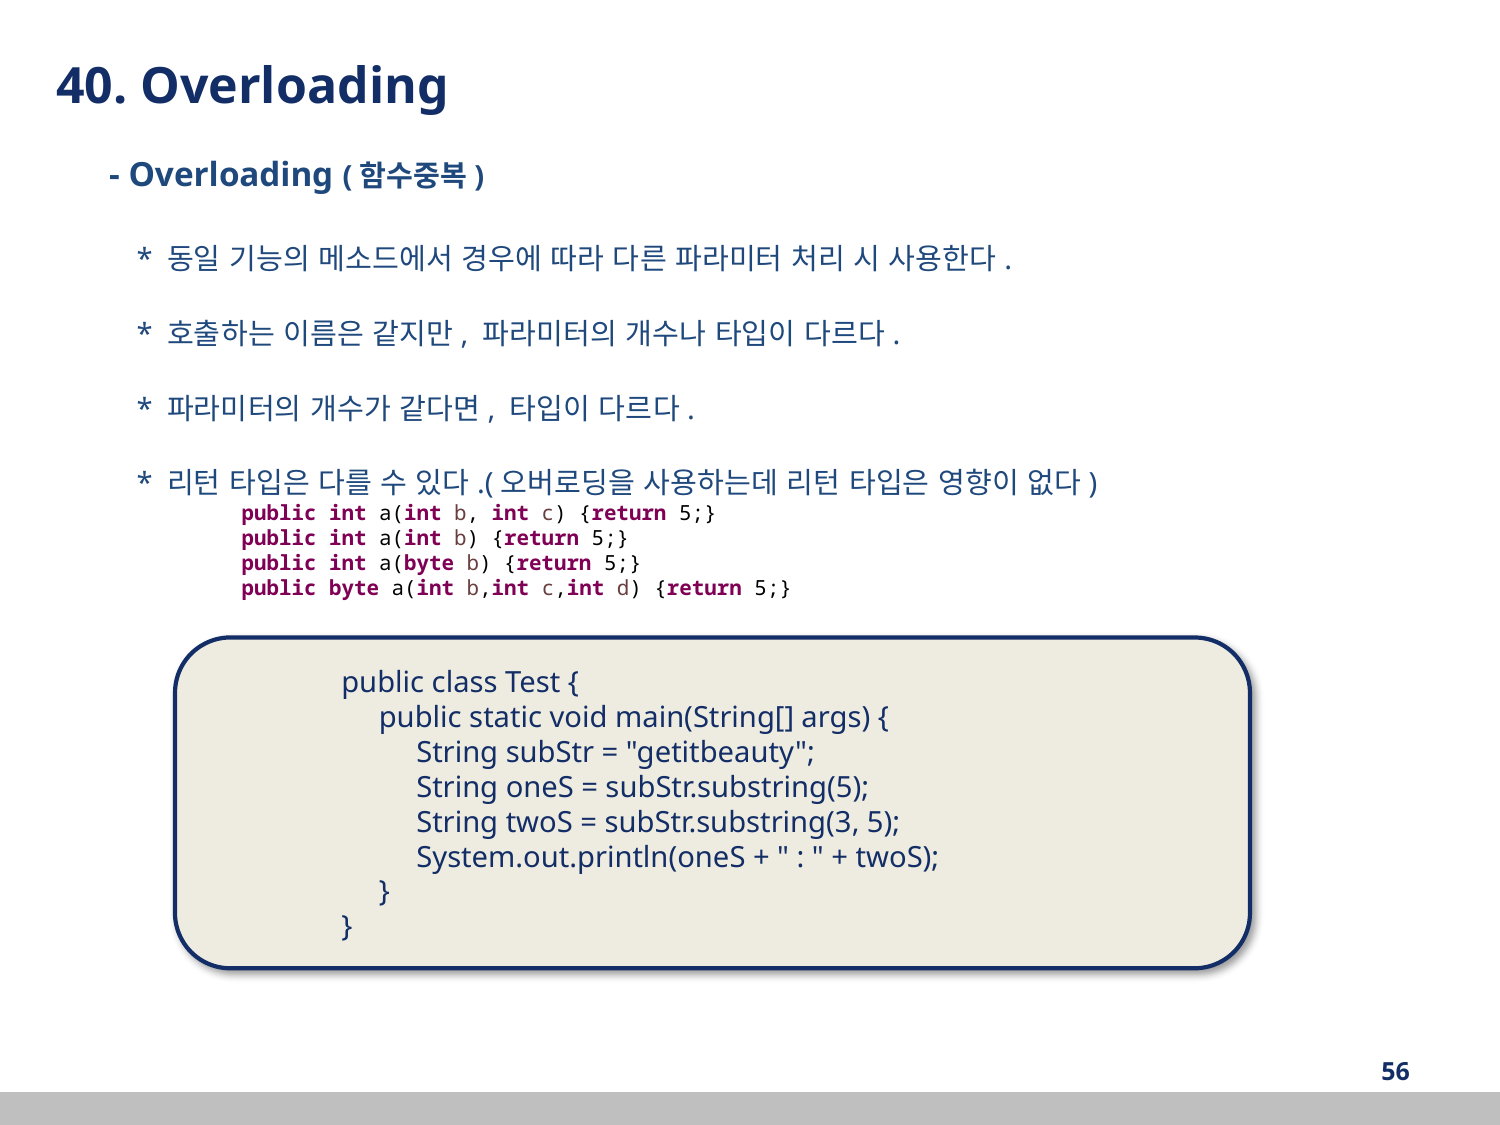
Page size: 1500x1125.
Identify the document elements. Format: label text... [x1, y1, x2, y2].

text_box 40. Overloading [41, 19, 1117, 149]
text_box public class Test { public static void main(String[] args) { String subStr = "getitbeauty"; String oneS = subStr.substring(5); String twoS = subStr.substring(3, 5); System.out.println(oneS + " : " + twoS); } } [172, 635, 1253, 971]
text_box [0, 1090, 1500, 1125]
slide_number 56 [1074, 1042, 1425, 1103]
text_box - Overloading (함수중복) * 동일 기능의 메소드에서 경우에 따라 다른 파라미터 처리 시 사용한다. * 호출하는 이름은 같지만, 파라미터의 개수나 타입이 다르다. * 파라미터의 개수가 같다면, 타입이 다르다. * 리턴 타입은 다를 수 있다.(오버로딩을 사용하는데 리턴 타입은 영향이 없다) public int a(int b, int c) {return 5;} public int a(int b) {return 5;} public int a(byte b) {return 5;} public byte a(int b,int c,int d) {return 5;} [76, 125, 1441, 608]
